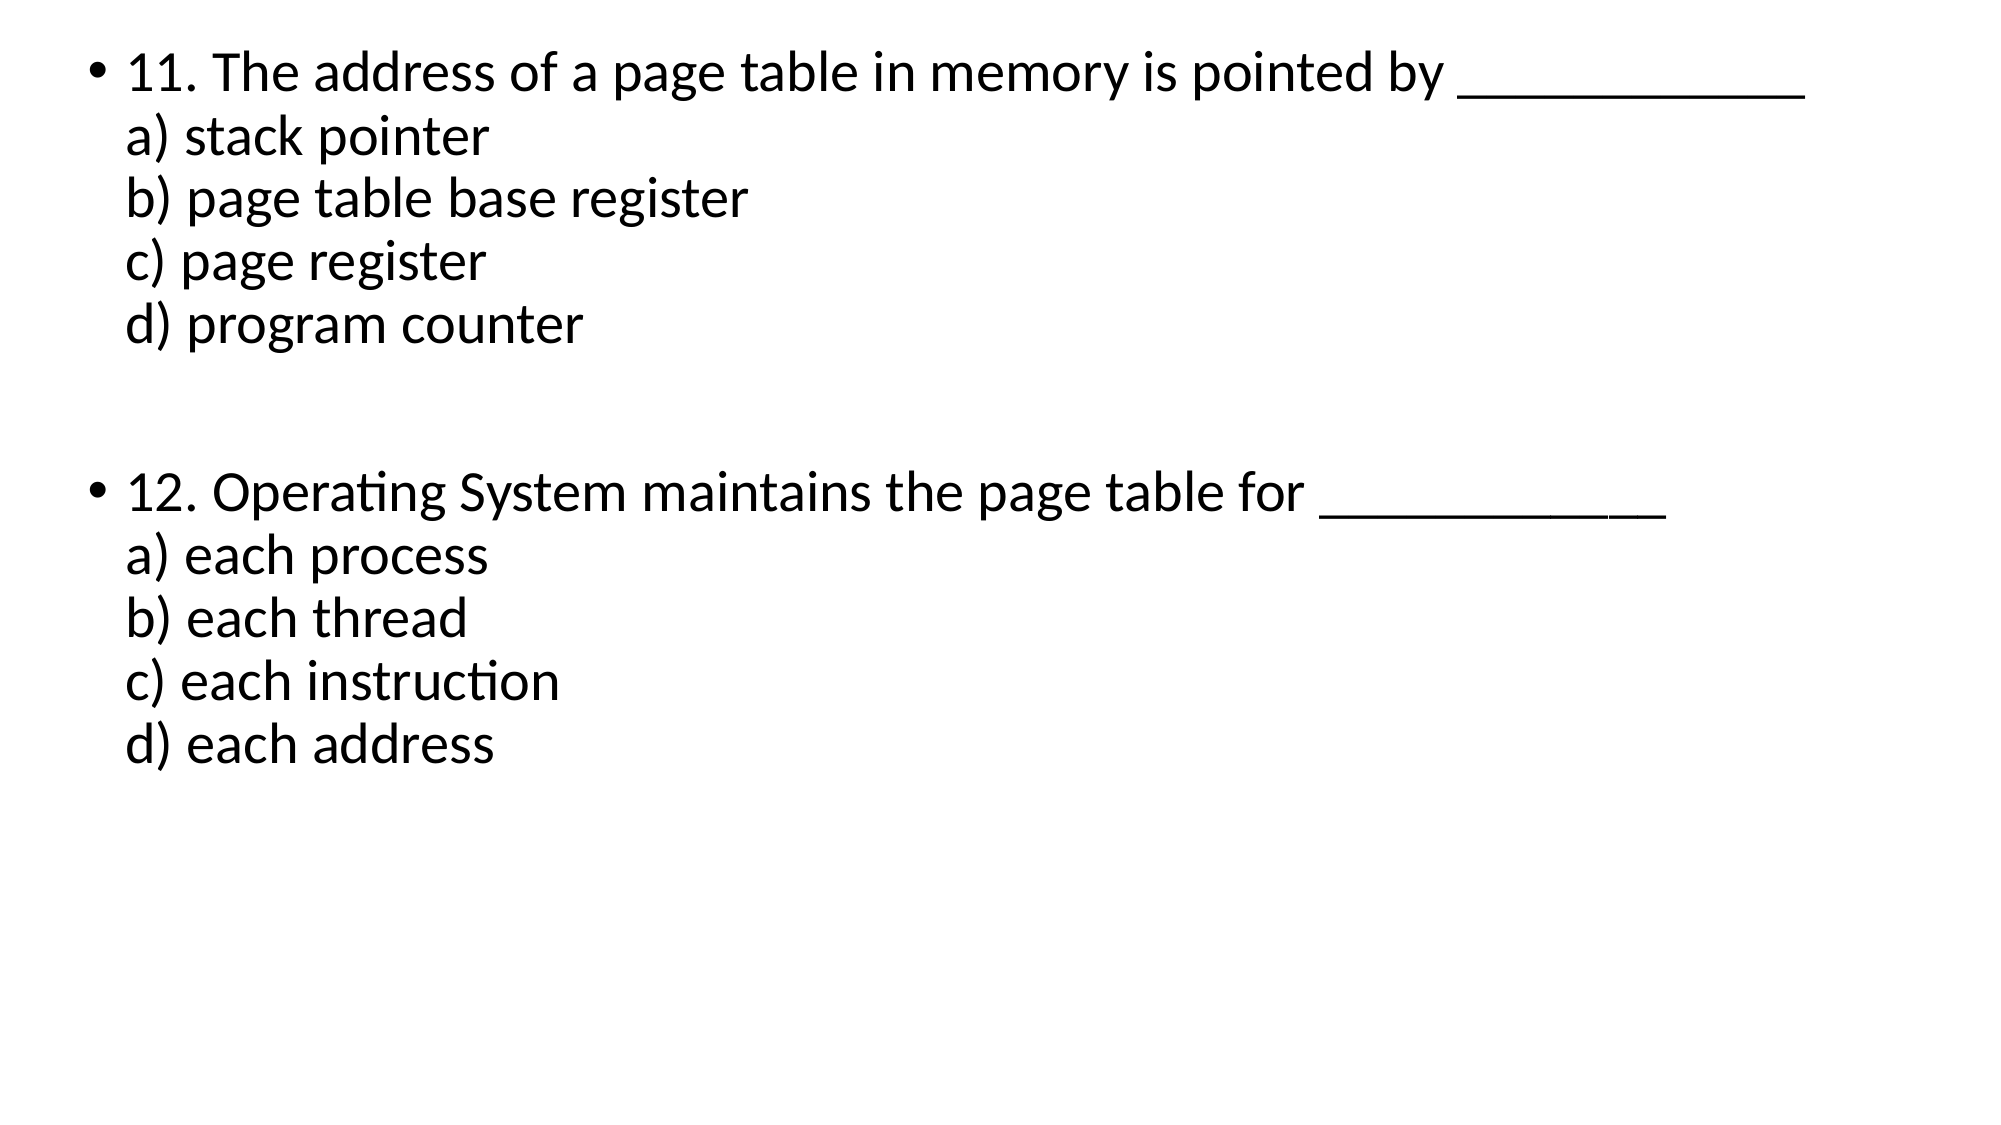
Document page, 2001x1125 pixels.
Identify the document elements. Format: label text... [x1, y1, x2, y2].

list 11. The address of a page table in memory is pointed by ____________ a) stack pointer b) page table base register c) page register d) program counter 12. Operating System maintains the page table for ____________ a) each process b) each thread c) each instruction d) each address [72, 34, 1937, 1091]
